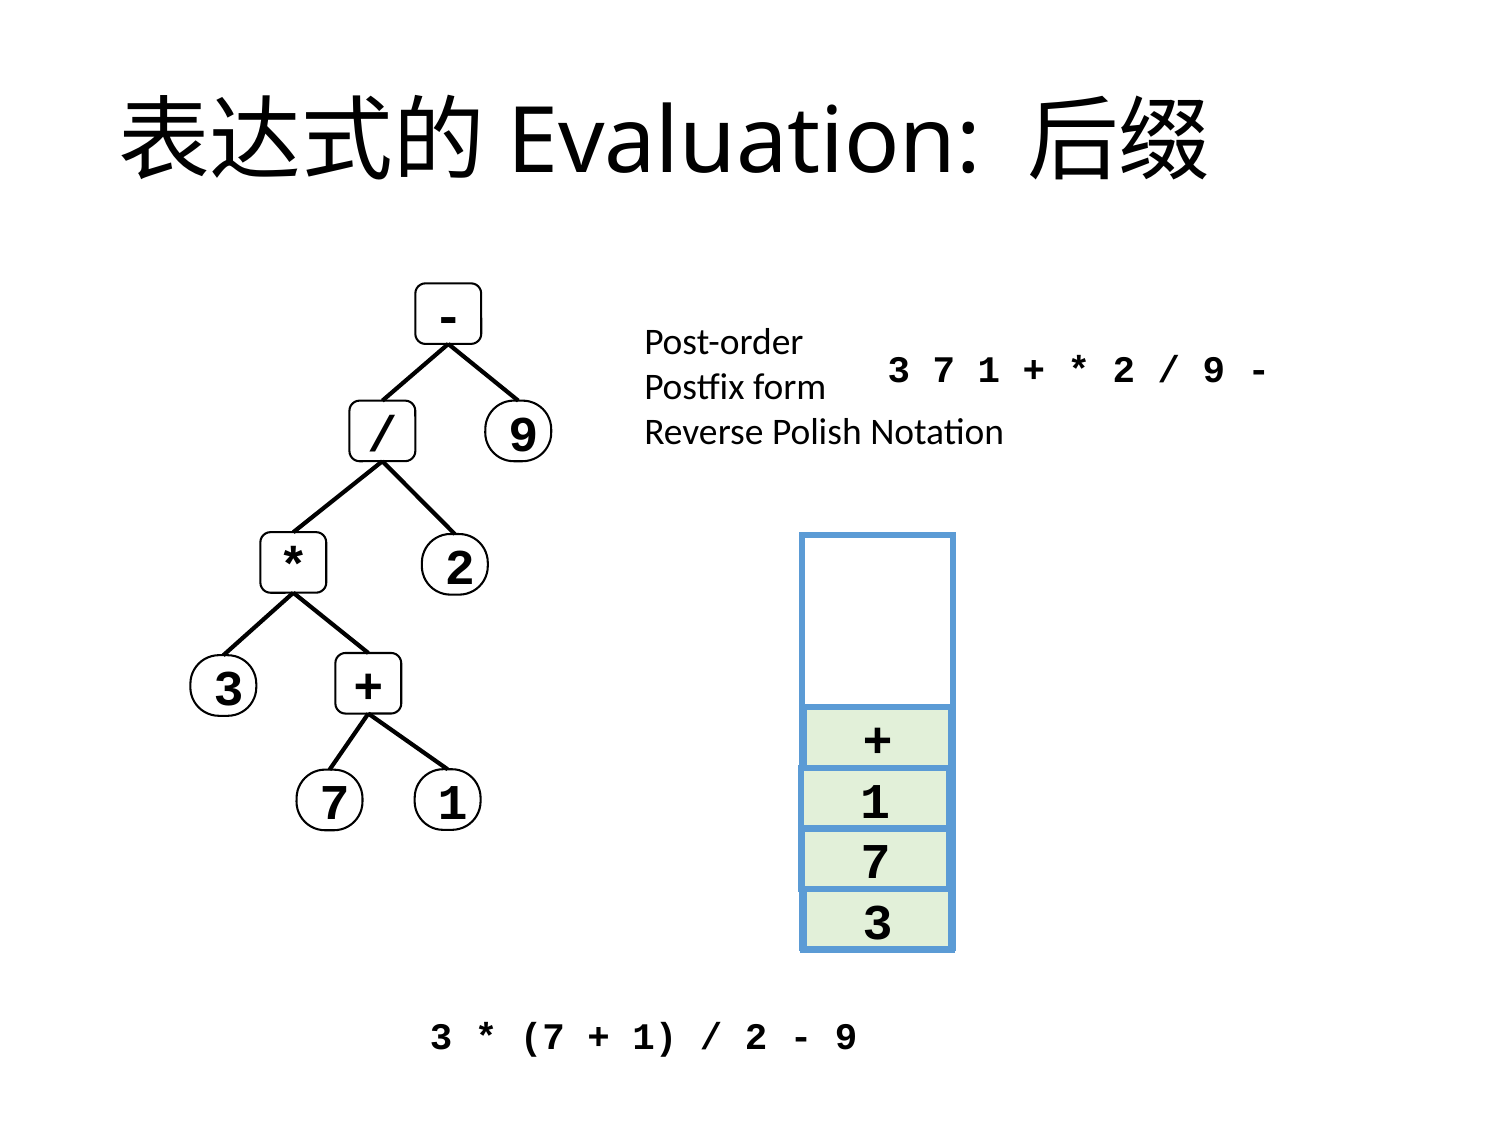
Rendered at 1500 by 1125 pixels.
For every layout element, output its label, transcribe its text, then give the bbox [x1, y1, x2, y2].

text_box 1 [413, 768, 482, 831]
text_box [223, 592, 294, 656]
text_box 3 * (7 + 1) / 2 - 9 [415, 1004, 873, 1065]
text_box / [348, 399, 417, 461]
text_box * [259, 531, 328, 592]
text_box + [334, 651, 403, 713]
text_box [448, 343, 519, 401]
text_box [382, 461, 455, 535]
text_box 3 [189, 654, 258, 717]
text_box 2 [420, 532, 489, 596]
text_box 9 [484, 399, 553, 463]
text_box + [802, 706, 952, 769]
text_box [293, 592, 369, 654]
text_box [382, 343, 448, 401]
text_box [369, 713, 448, 770]
text_box Post-order Postfix form Reverse Polish Notation [629, 309, 1020, 460]
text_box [293, 461, 383, 533]
text_box 7 [801, 827, 951, 890]
text_box 1 [800, 767, 950, 830]
text_box - [414, 282, 483, 343]
text_box [801, 534, 954, 949]
text_box 3 [802, 888, 952, 951]
text_box 3 7 1 + * 2 / 9 - [873, 337, 1286, 398]
text_box 7 [295, 768, 364, 832]
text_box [329, 713, 369, 770]
title 表达式的Evaluation: 后缀 [103, 59, 1397, 227]
